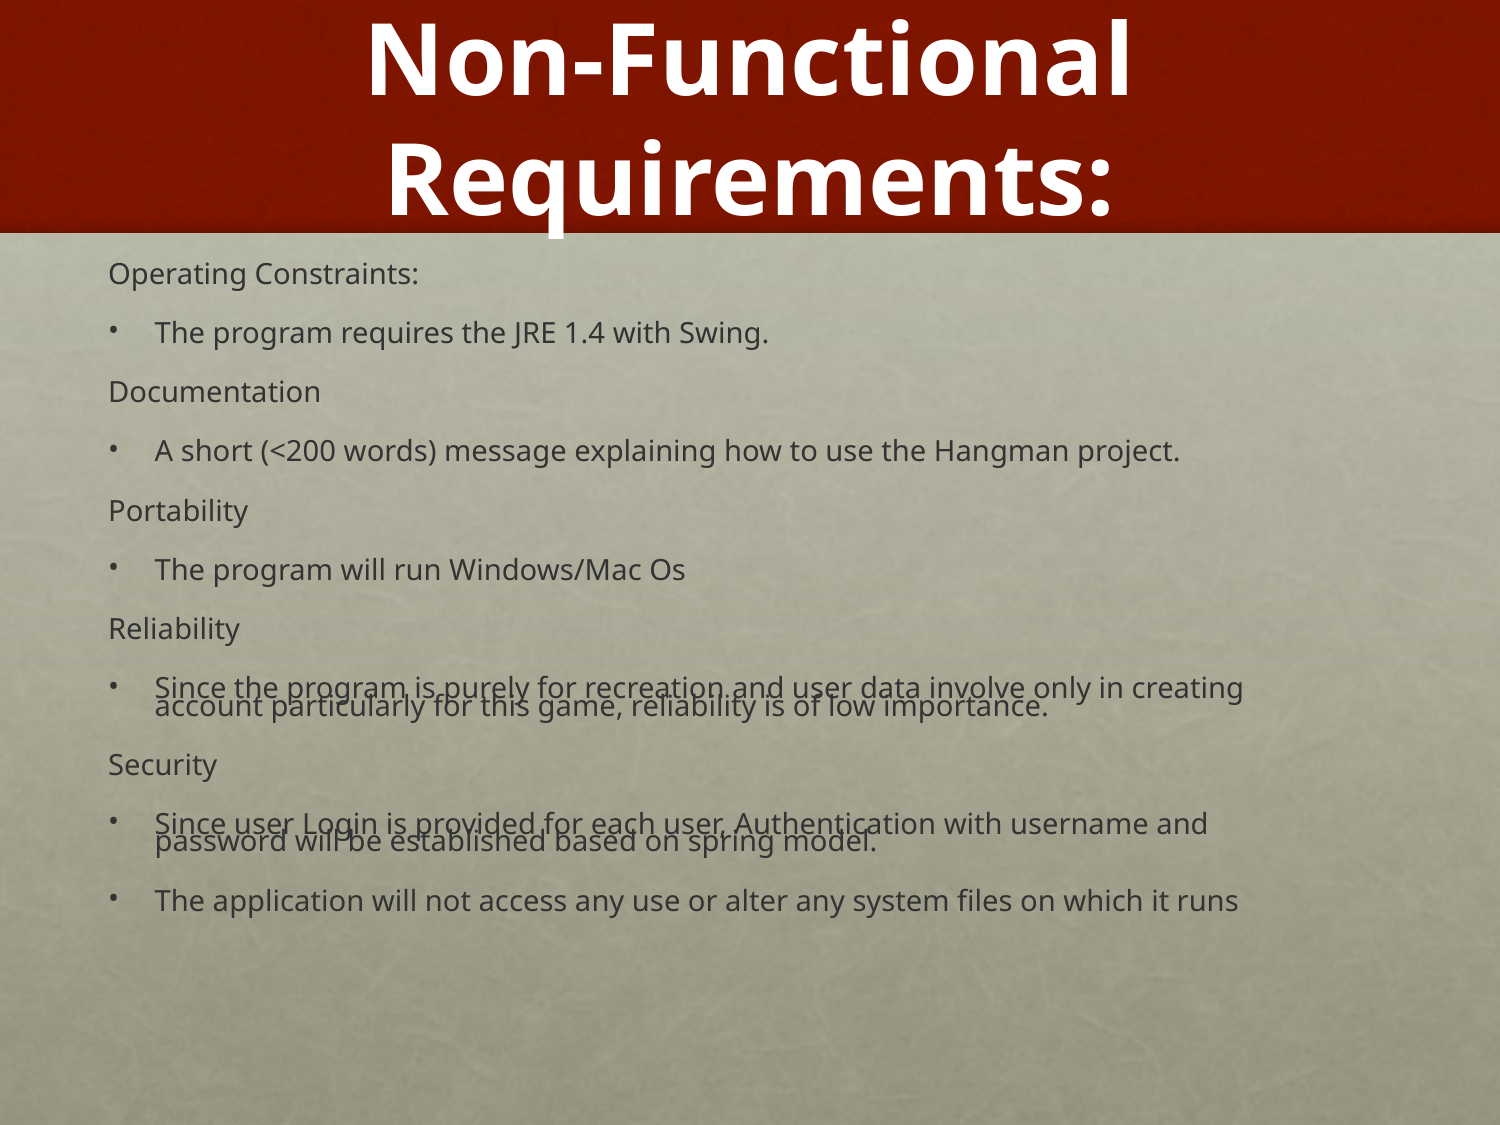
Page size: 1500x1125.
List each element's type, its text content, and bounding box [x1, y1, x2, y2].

picture [0, 214, 1500, 1125]
list Operating Constraints: The program requires the JRE 1.4 with Swing. Documentation A short (<200 words) message explaining how to use the Hangman project. Portability The program will run Windows/Mac Os Reliability Since the program is purely for recreation and user data involve only in creating account particularly for this game, reliability is of low importance. Security Since user Login is provided for each user, Authentication with username and password will be established based on spring model. The application will not access any use or alter any system files on which it runs [93, 262, 1294, 1088]
title Non-Functional Requirements: [127, 10, 1372, 221]
